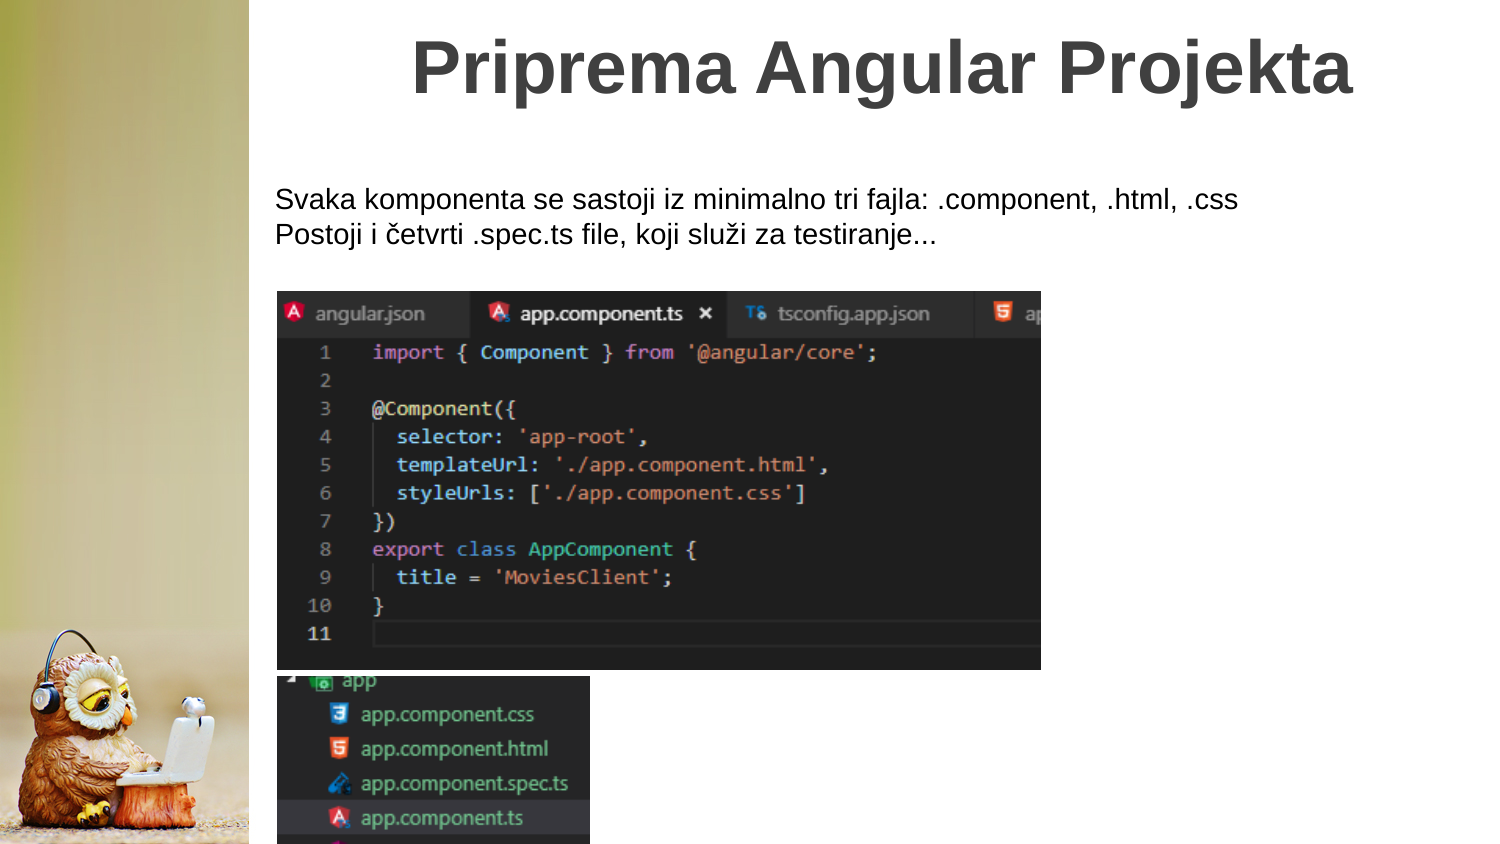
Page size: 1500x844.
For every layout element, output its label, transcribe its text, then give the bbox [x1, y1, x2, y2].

picture [0, 0, 1500, 844]
text_box Svaka komponenta se sastoji iz minimalno tri fajla: .component, .html, .css Postoji i četvrti .spec.ts file, koji služi za testiranje... [259, 172, 1442, 258]
title Priprema Angular Projekta [265, 0, 1500, 127]
